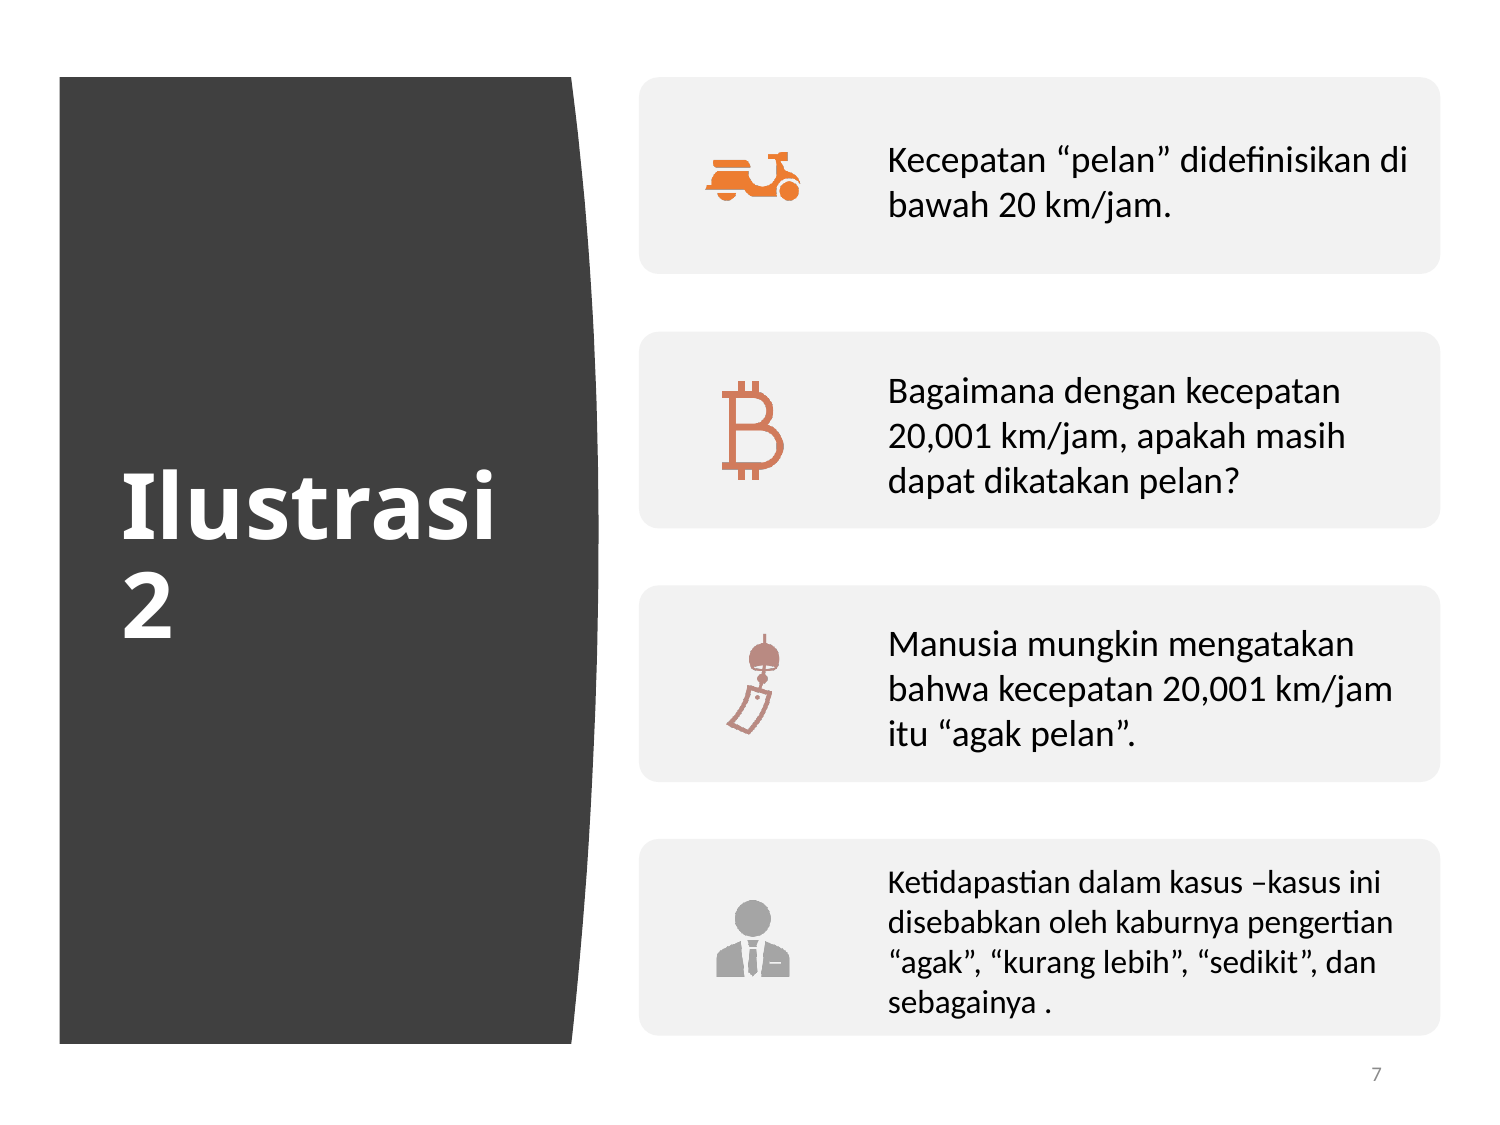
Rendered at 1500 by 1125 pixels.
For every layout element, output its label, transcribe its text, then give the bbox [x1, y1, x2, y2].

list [638, 77, 1441, 1043]
text_box [58, 76, 600, 1045]
text_box Ilustrasi 2 [106, 166, 527, 953]
slide_number 7 [1319, 1043, 1397, 1103]
